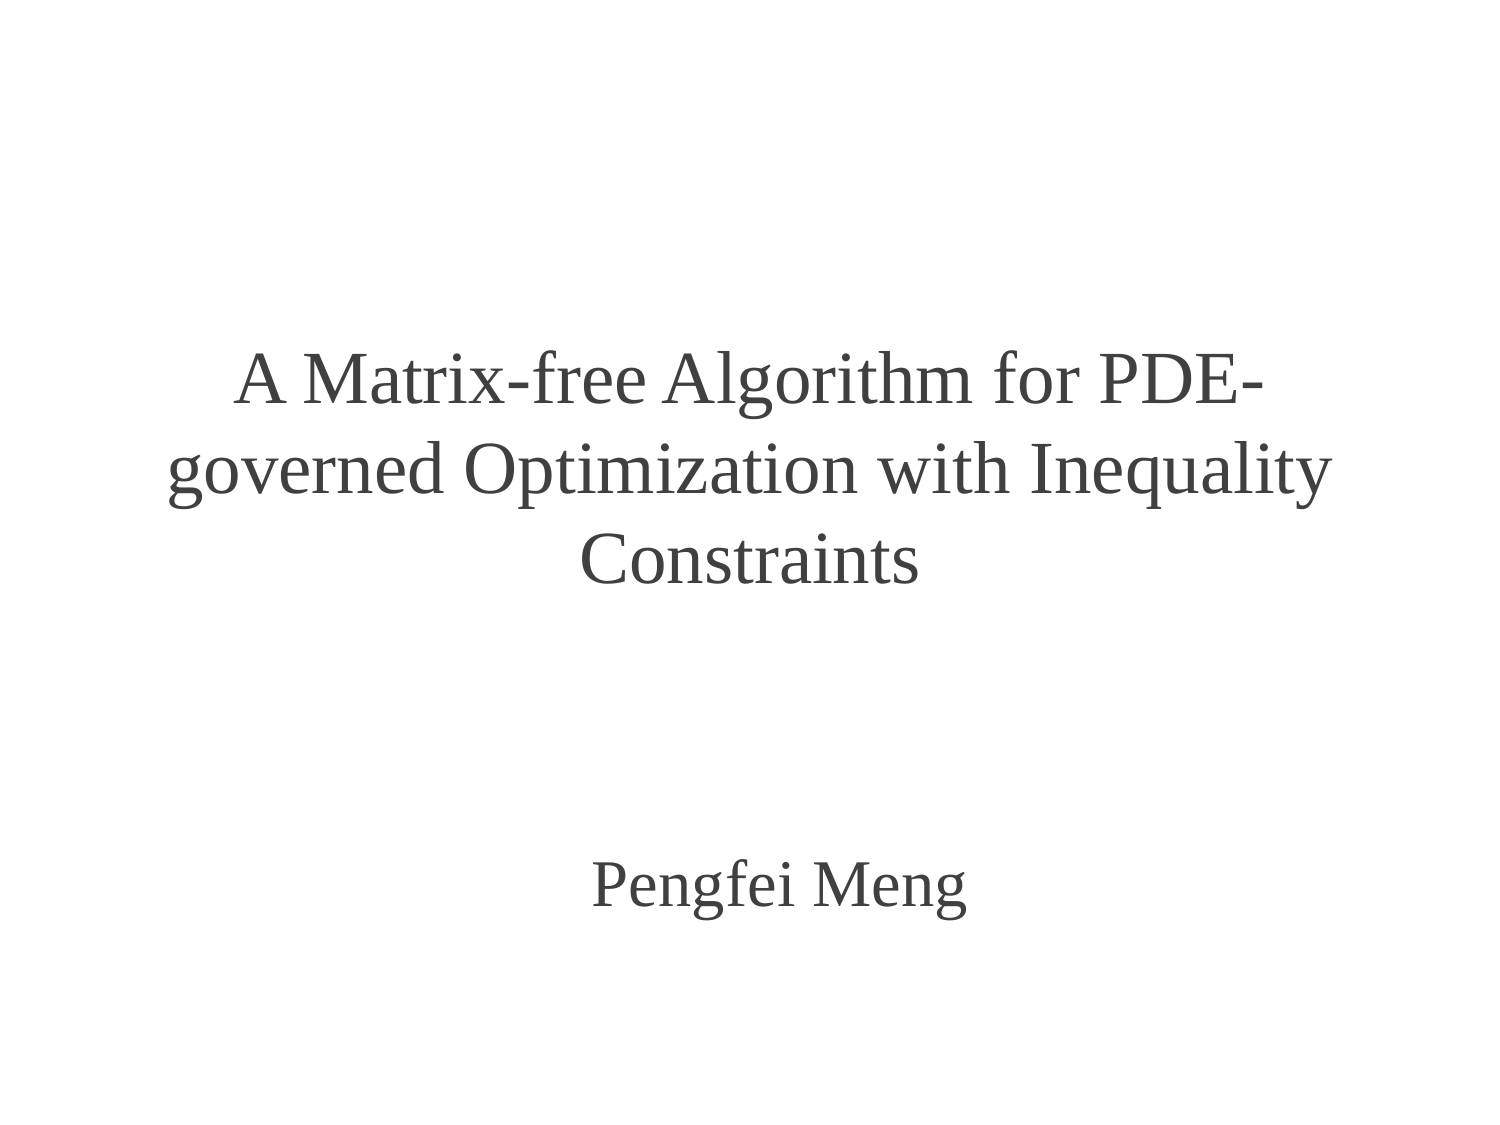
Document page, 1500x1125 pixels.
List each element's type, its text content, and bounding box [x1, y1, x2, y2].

text_box Pengfei Meng [359, 832, 1202, 928]
title A Matrix-free Algorithm for PDE-governed Optimization with Inequality Constraints [112, 288, 1388, 639]
